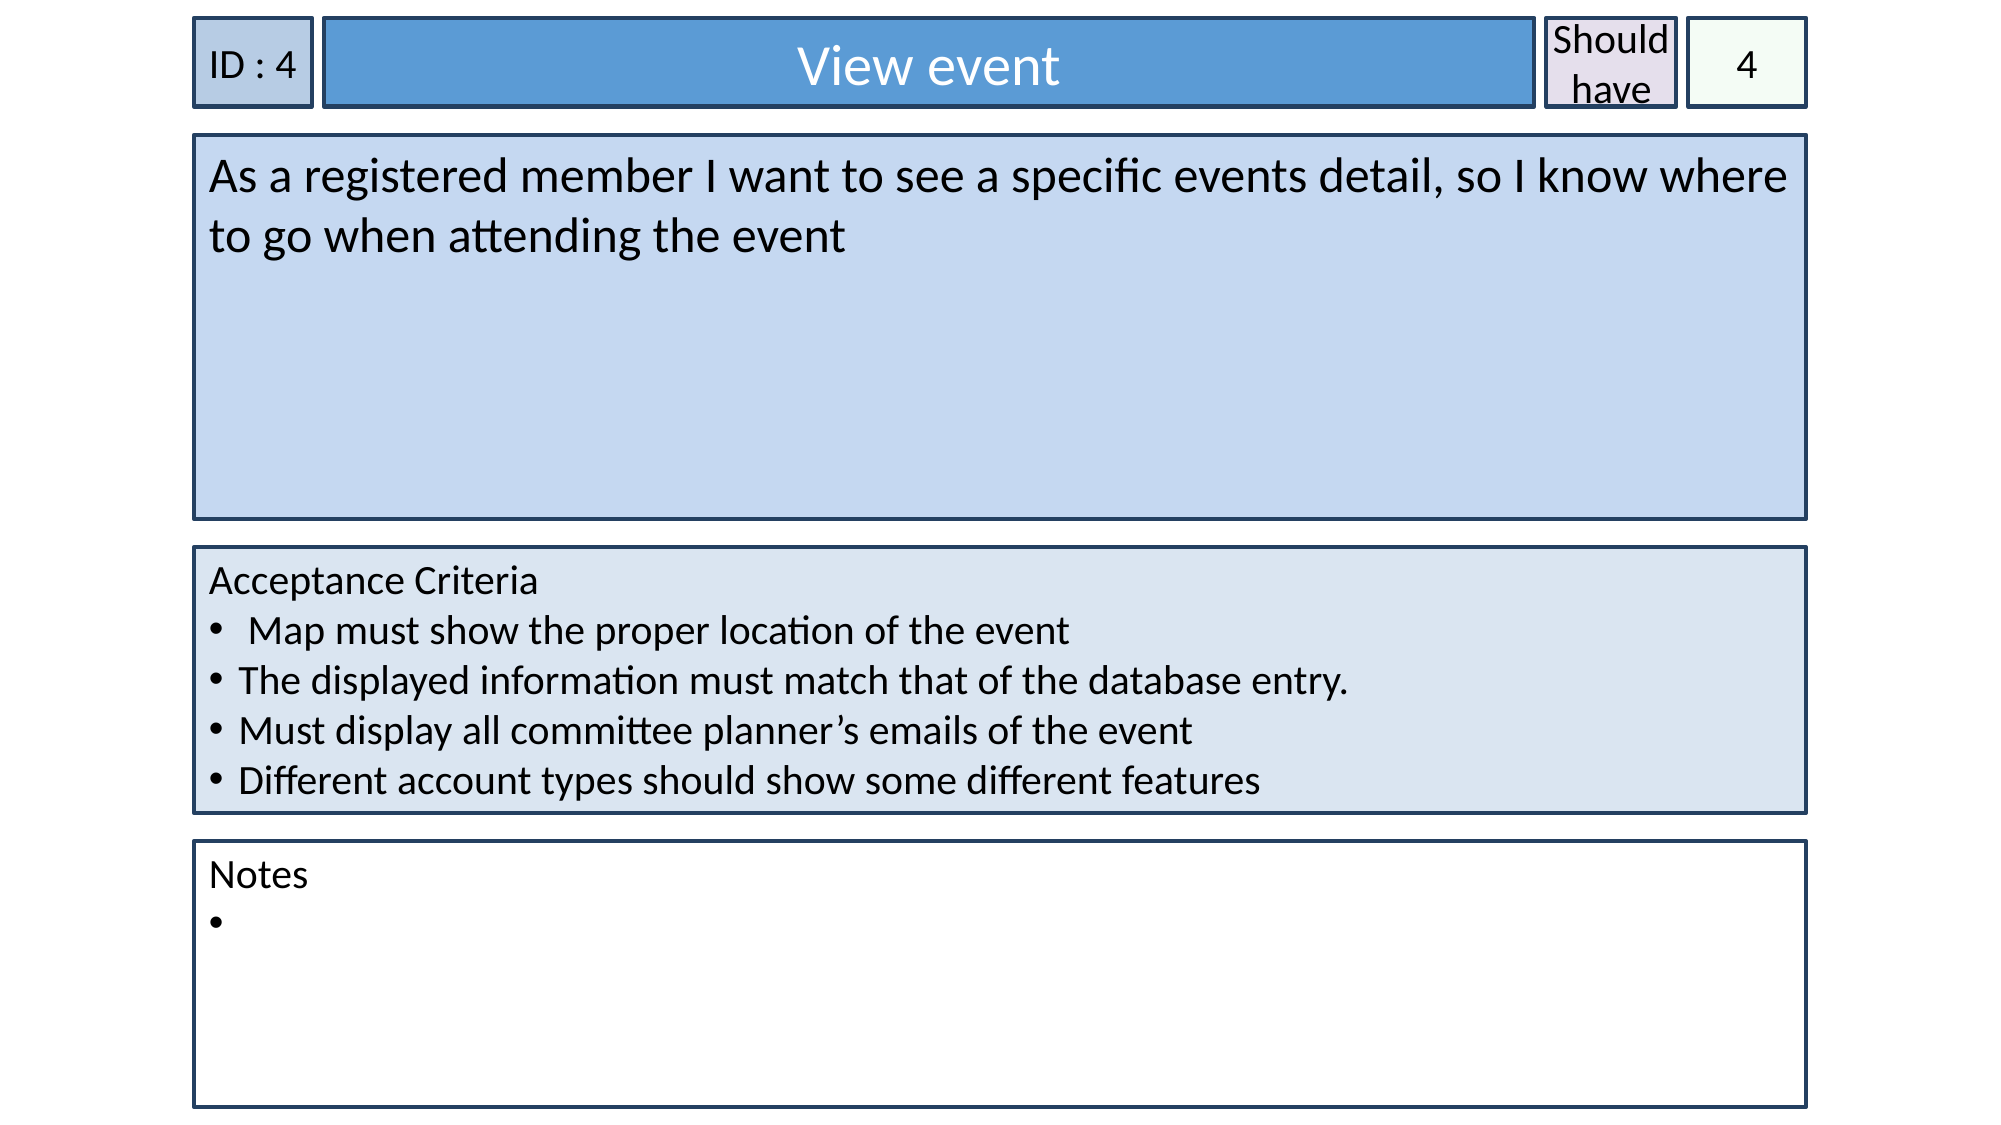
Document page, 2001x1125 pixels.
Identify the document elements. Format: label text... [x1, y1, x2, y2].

text_box ID : 4 [193, 17, 312, 107]
text_box Notes [193, 841, 1807, 1107]
text_box Acceptance Criteria Map must show the proper location of the event The displayed information must match that of the database entry. Must display all committee planner’s emails of the event Different account types should show some different features [193, 547, 1807, 813]
text_box As a registered member I want to see a specific events detail, so I know where to go when attending the event [193, 134, 1807, 519]
text_box 4 [1687, 17, 1807, 107]
text_box Should have [1546, 17, 1677, 107]
text_box View event [323, 17, 1535, 107]
